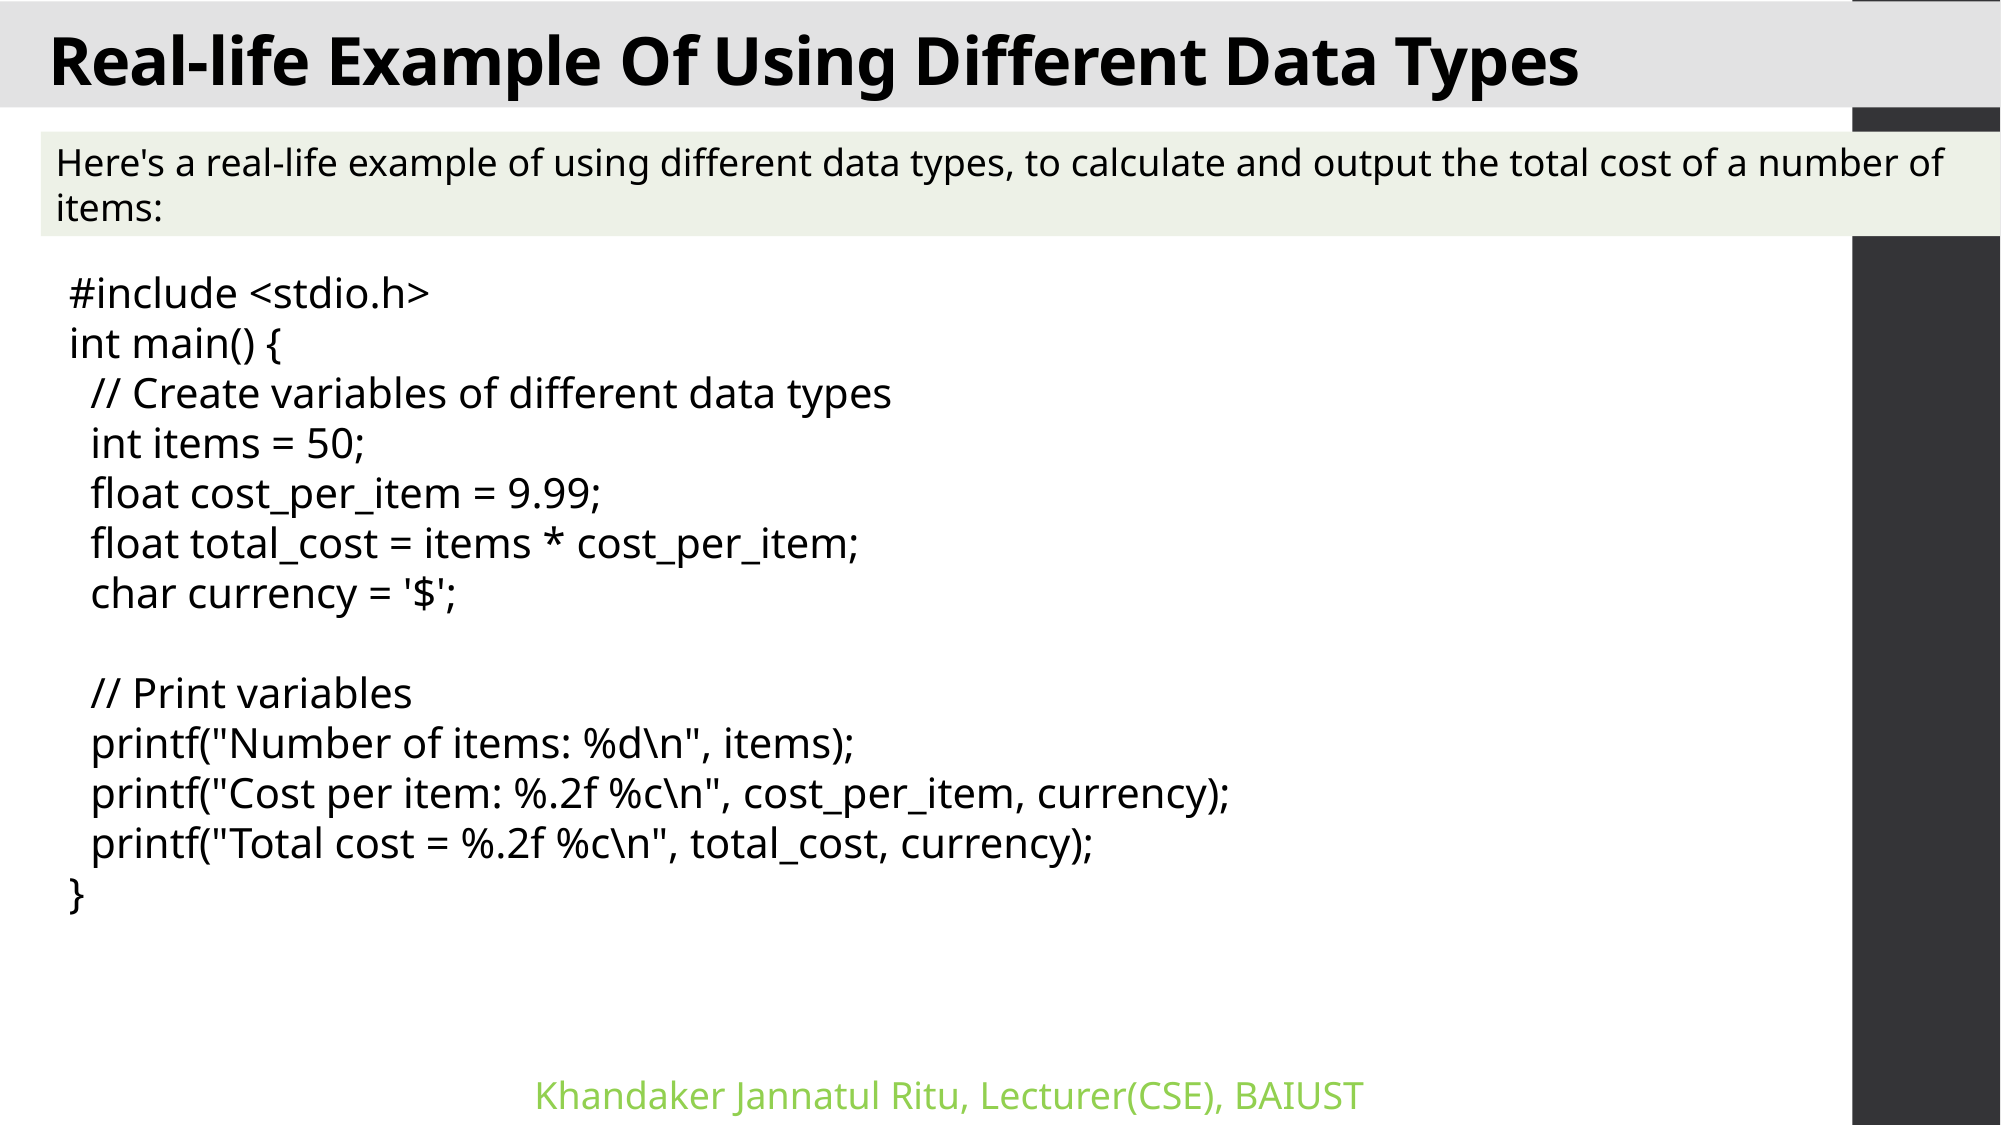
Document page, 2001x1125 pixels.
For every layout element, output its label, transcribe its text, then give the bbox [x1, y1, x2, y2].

title Real-life Example Of Using Different Data Types [0, 1, 2000, 108]
text_box Here's a real-life example of using different data types, to calculate and output the total cost of a number of items: [40, 131, 2000, 237]
text_box #include <stdio.h> int main() { // Create variables of different data types int items = 50; float cost_per_item = 9.99; float total_cost = items * cost_per_item; char currency = '$'; // Print variables printf("Number of items: %d\n", items); printf("Cost per item: %.2f %c\n", cost_per_item, currency); printf("Total cost = %.2f %c\n", total_cost, currency); } [54, 259, 1791, 925]
text_box Khandaker Jannatul Ritu, Lecturer(CSE), BAIUST [519, 1064, 1631, 1125]
